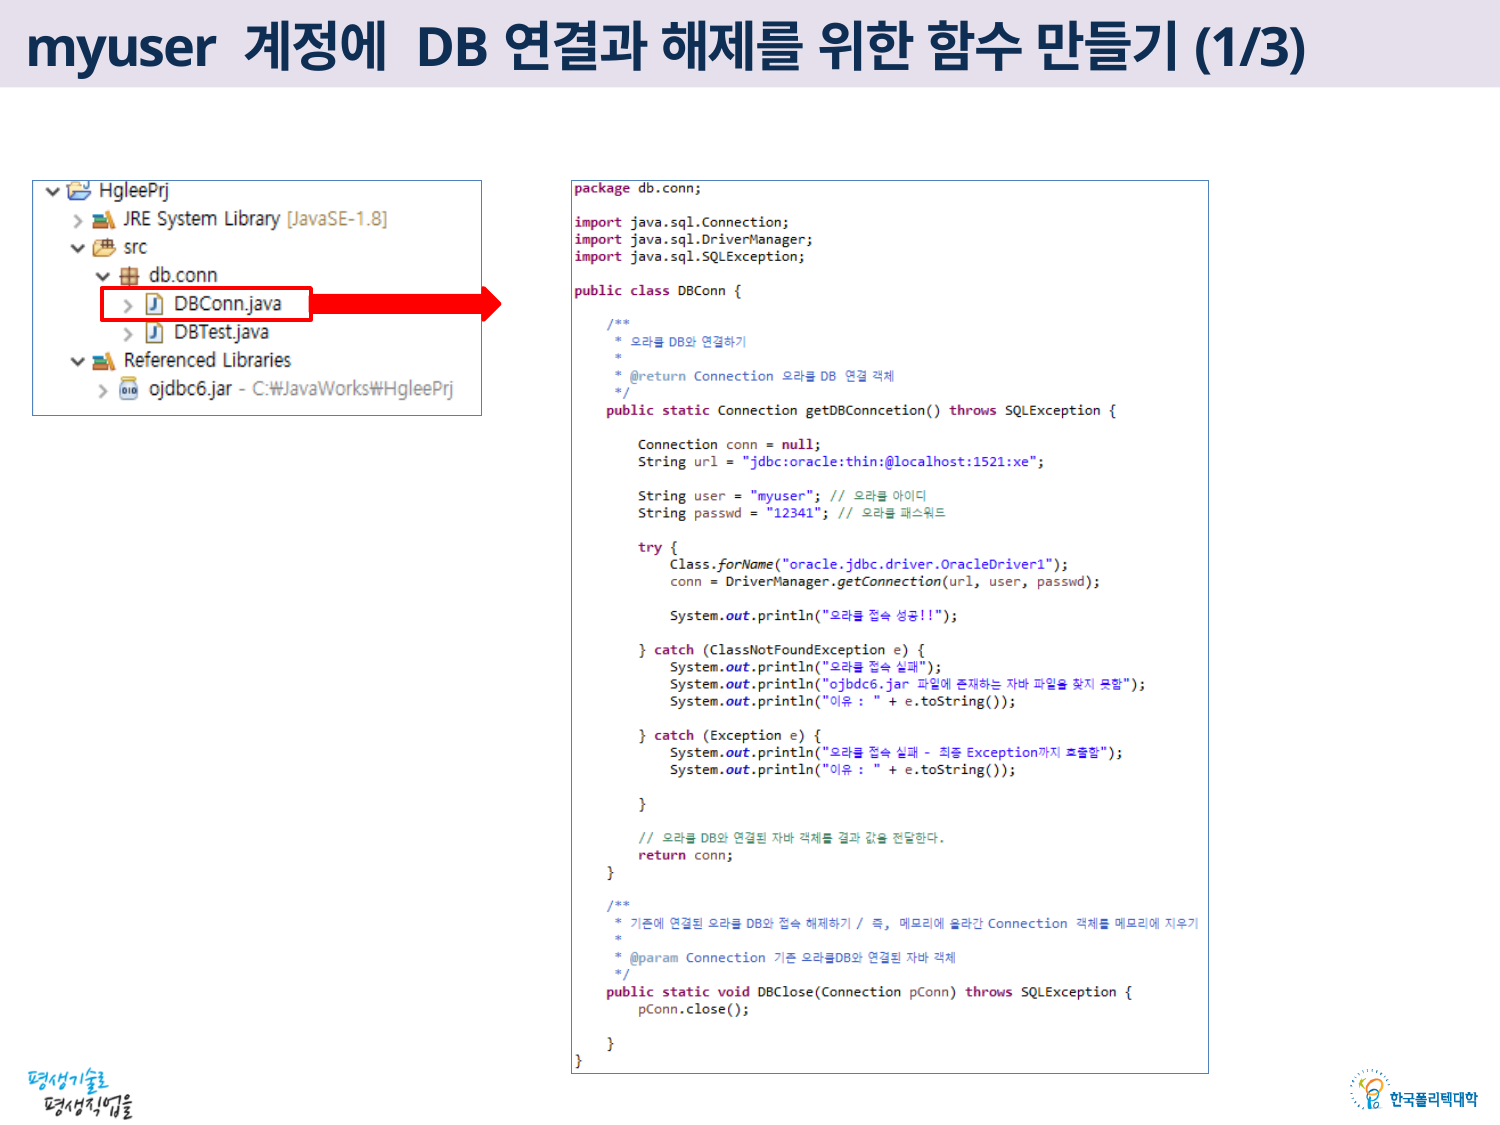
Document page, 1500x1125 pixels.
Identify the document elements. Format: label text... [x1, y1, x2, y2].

text_box [488, 289, 502, 319]
picture [571, 180, 1210, 1074]
title myuser 계정에 DB연결과 해제를 위한 함수 만들기(1/3) [10, 5, 1482, 84]
picture [1346, 1064, 1481, 1114]
picture [31, 180, 483, 416]
picture [17, 1062, 167, 1122]
